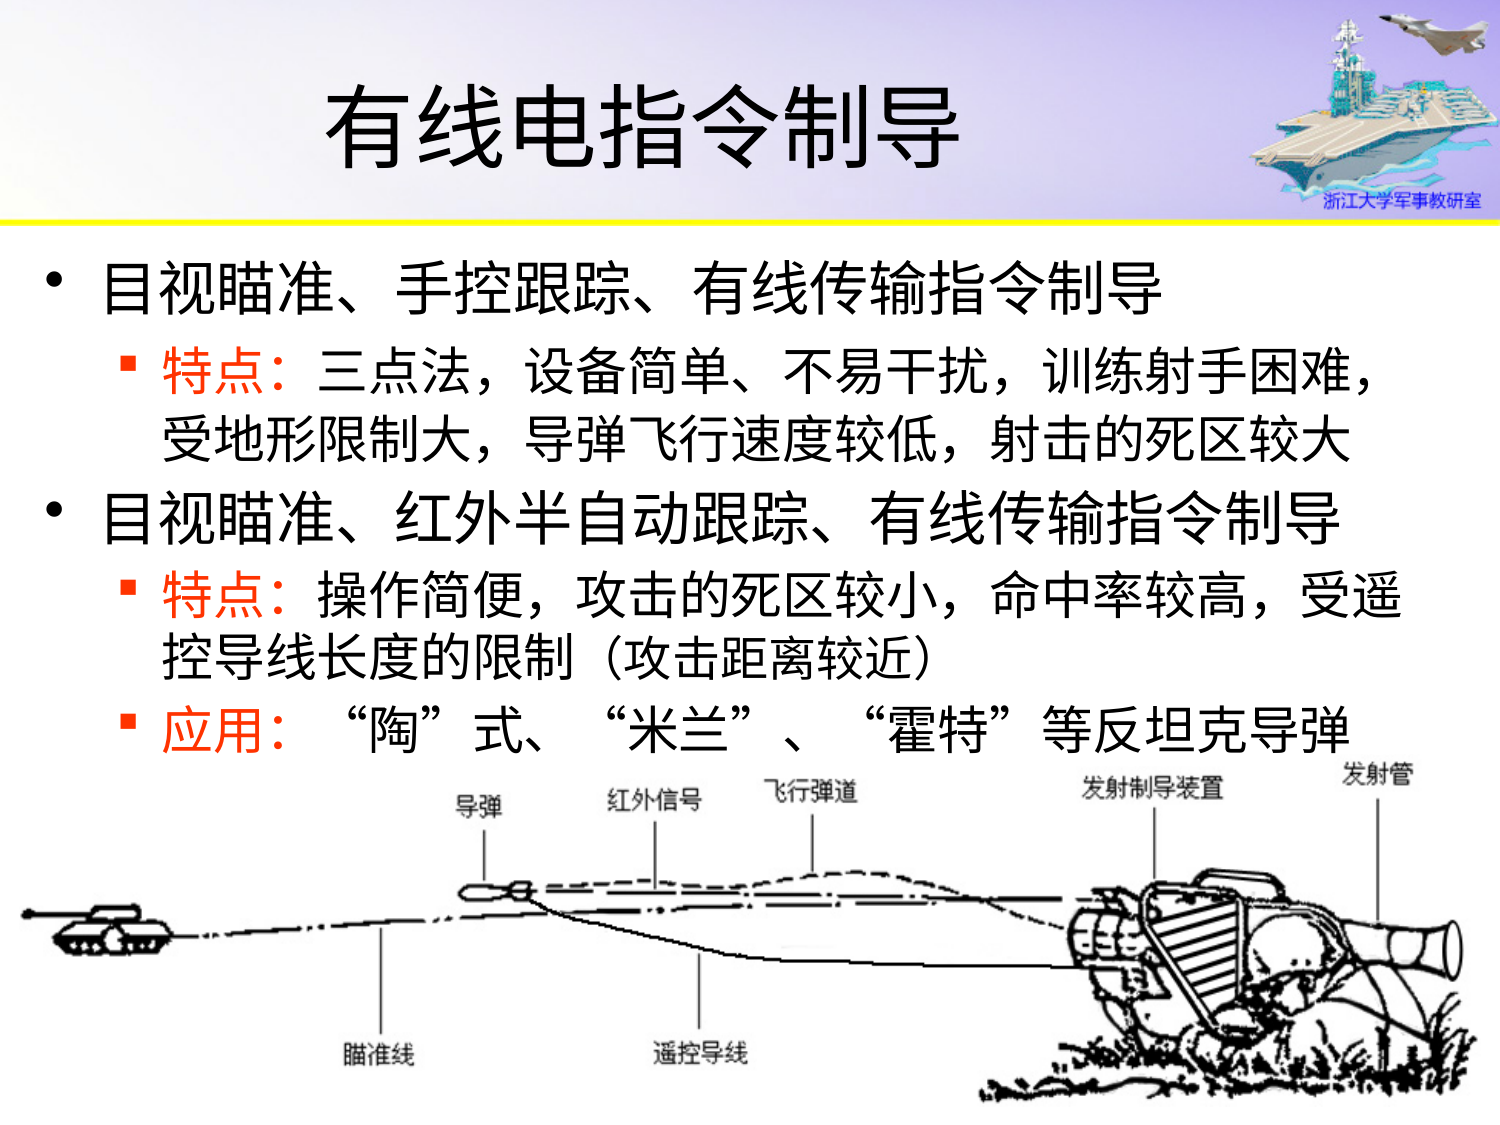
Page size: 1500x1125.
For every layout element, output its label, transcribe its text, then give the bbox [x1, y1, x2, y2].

list 目视瞄准、手控跟踪、有线传输指令制导 特点：三点法，设备简单、不易干扰，训练射手困难，受地形限制大，导弹飞行速度较低，射击的死区较大 目视瞄准、红外半自动跟踪、有线传输指令制导 特点：操作简便，攻击的死区较小，命中率较高，受遥控导线长度的限制（攻击距离较近） 应用：“陶”式、“米兰”、“霍特”等反坦克导弹 [29, 243, 1460, 752]
picture [0, 0, 1500, 226]
title 有线电指令制导 [29, 30, 1259, 219]
picture [18, 754, 1482, 1107]
